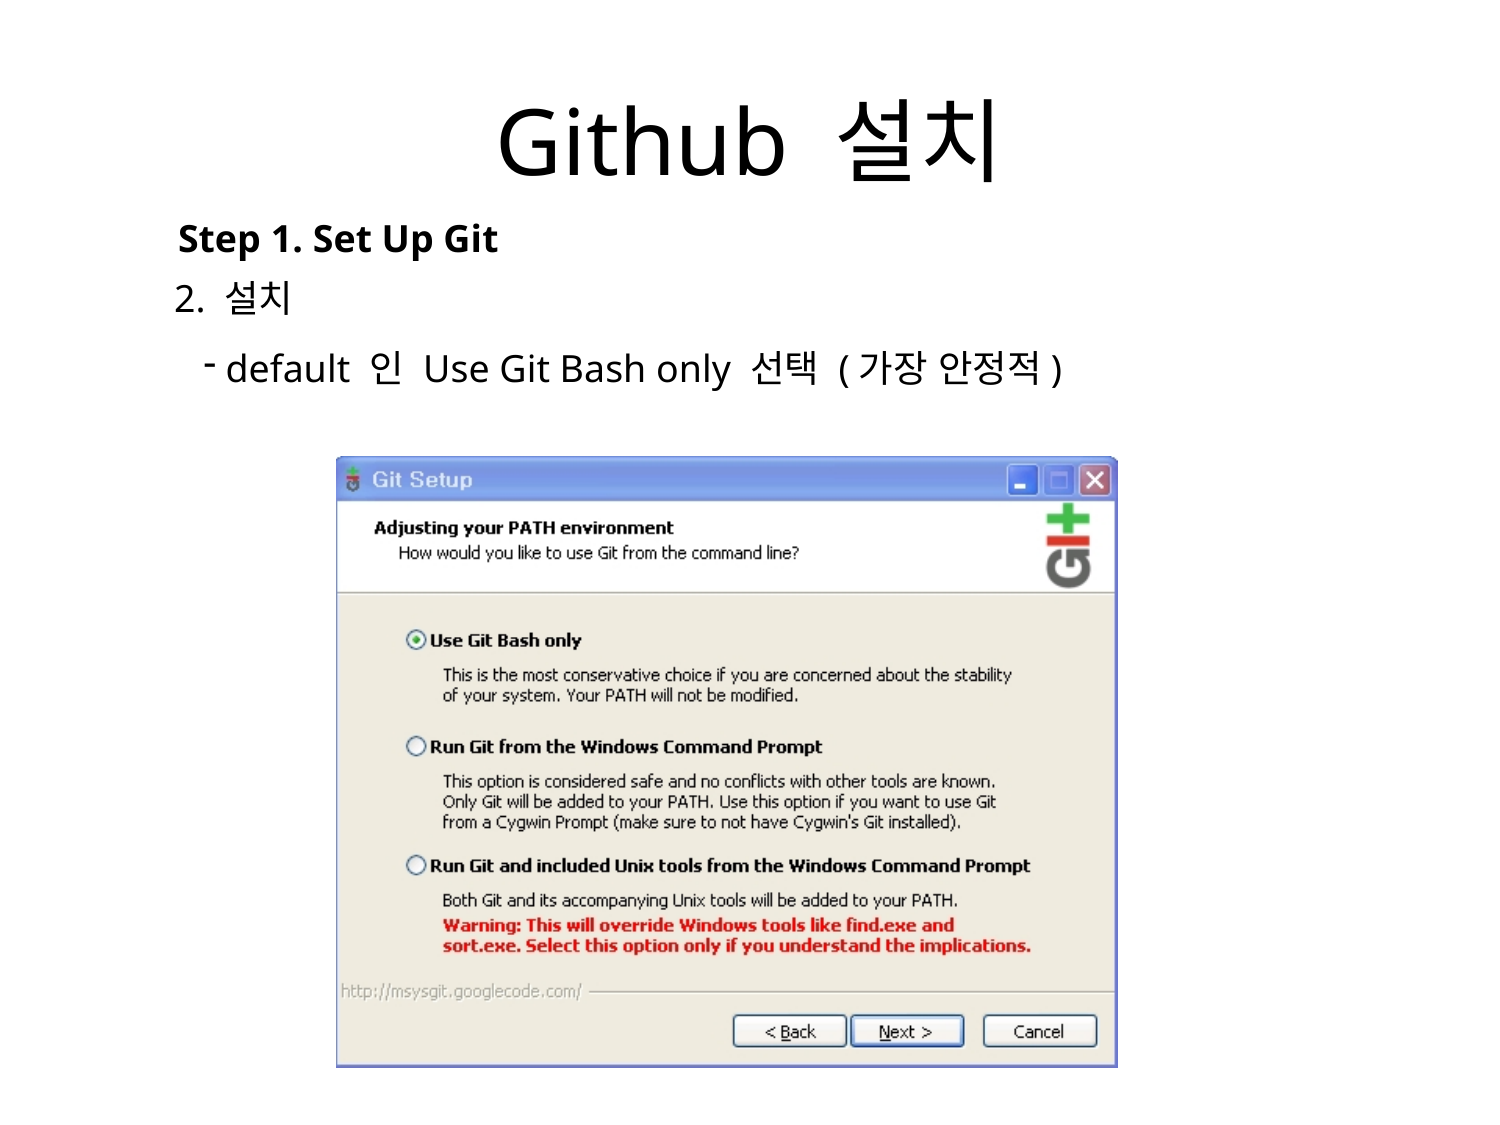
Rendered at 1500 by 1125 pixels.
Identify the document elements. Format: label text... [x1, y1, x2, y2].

text_box Step 1. Set Up Git [163, 208, 524, 268]
text_box default 인 Use Git Bash only 선택 (가장 안정적) [188, 338, 1077, 398]
title Github 설치 [75, 45, 1425, 233]
text_box 2. 설치 [159, 267, 309, 327]
picture [336, 455, 1119, 1068]
